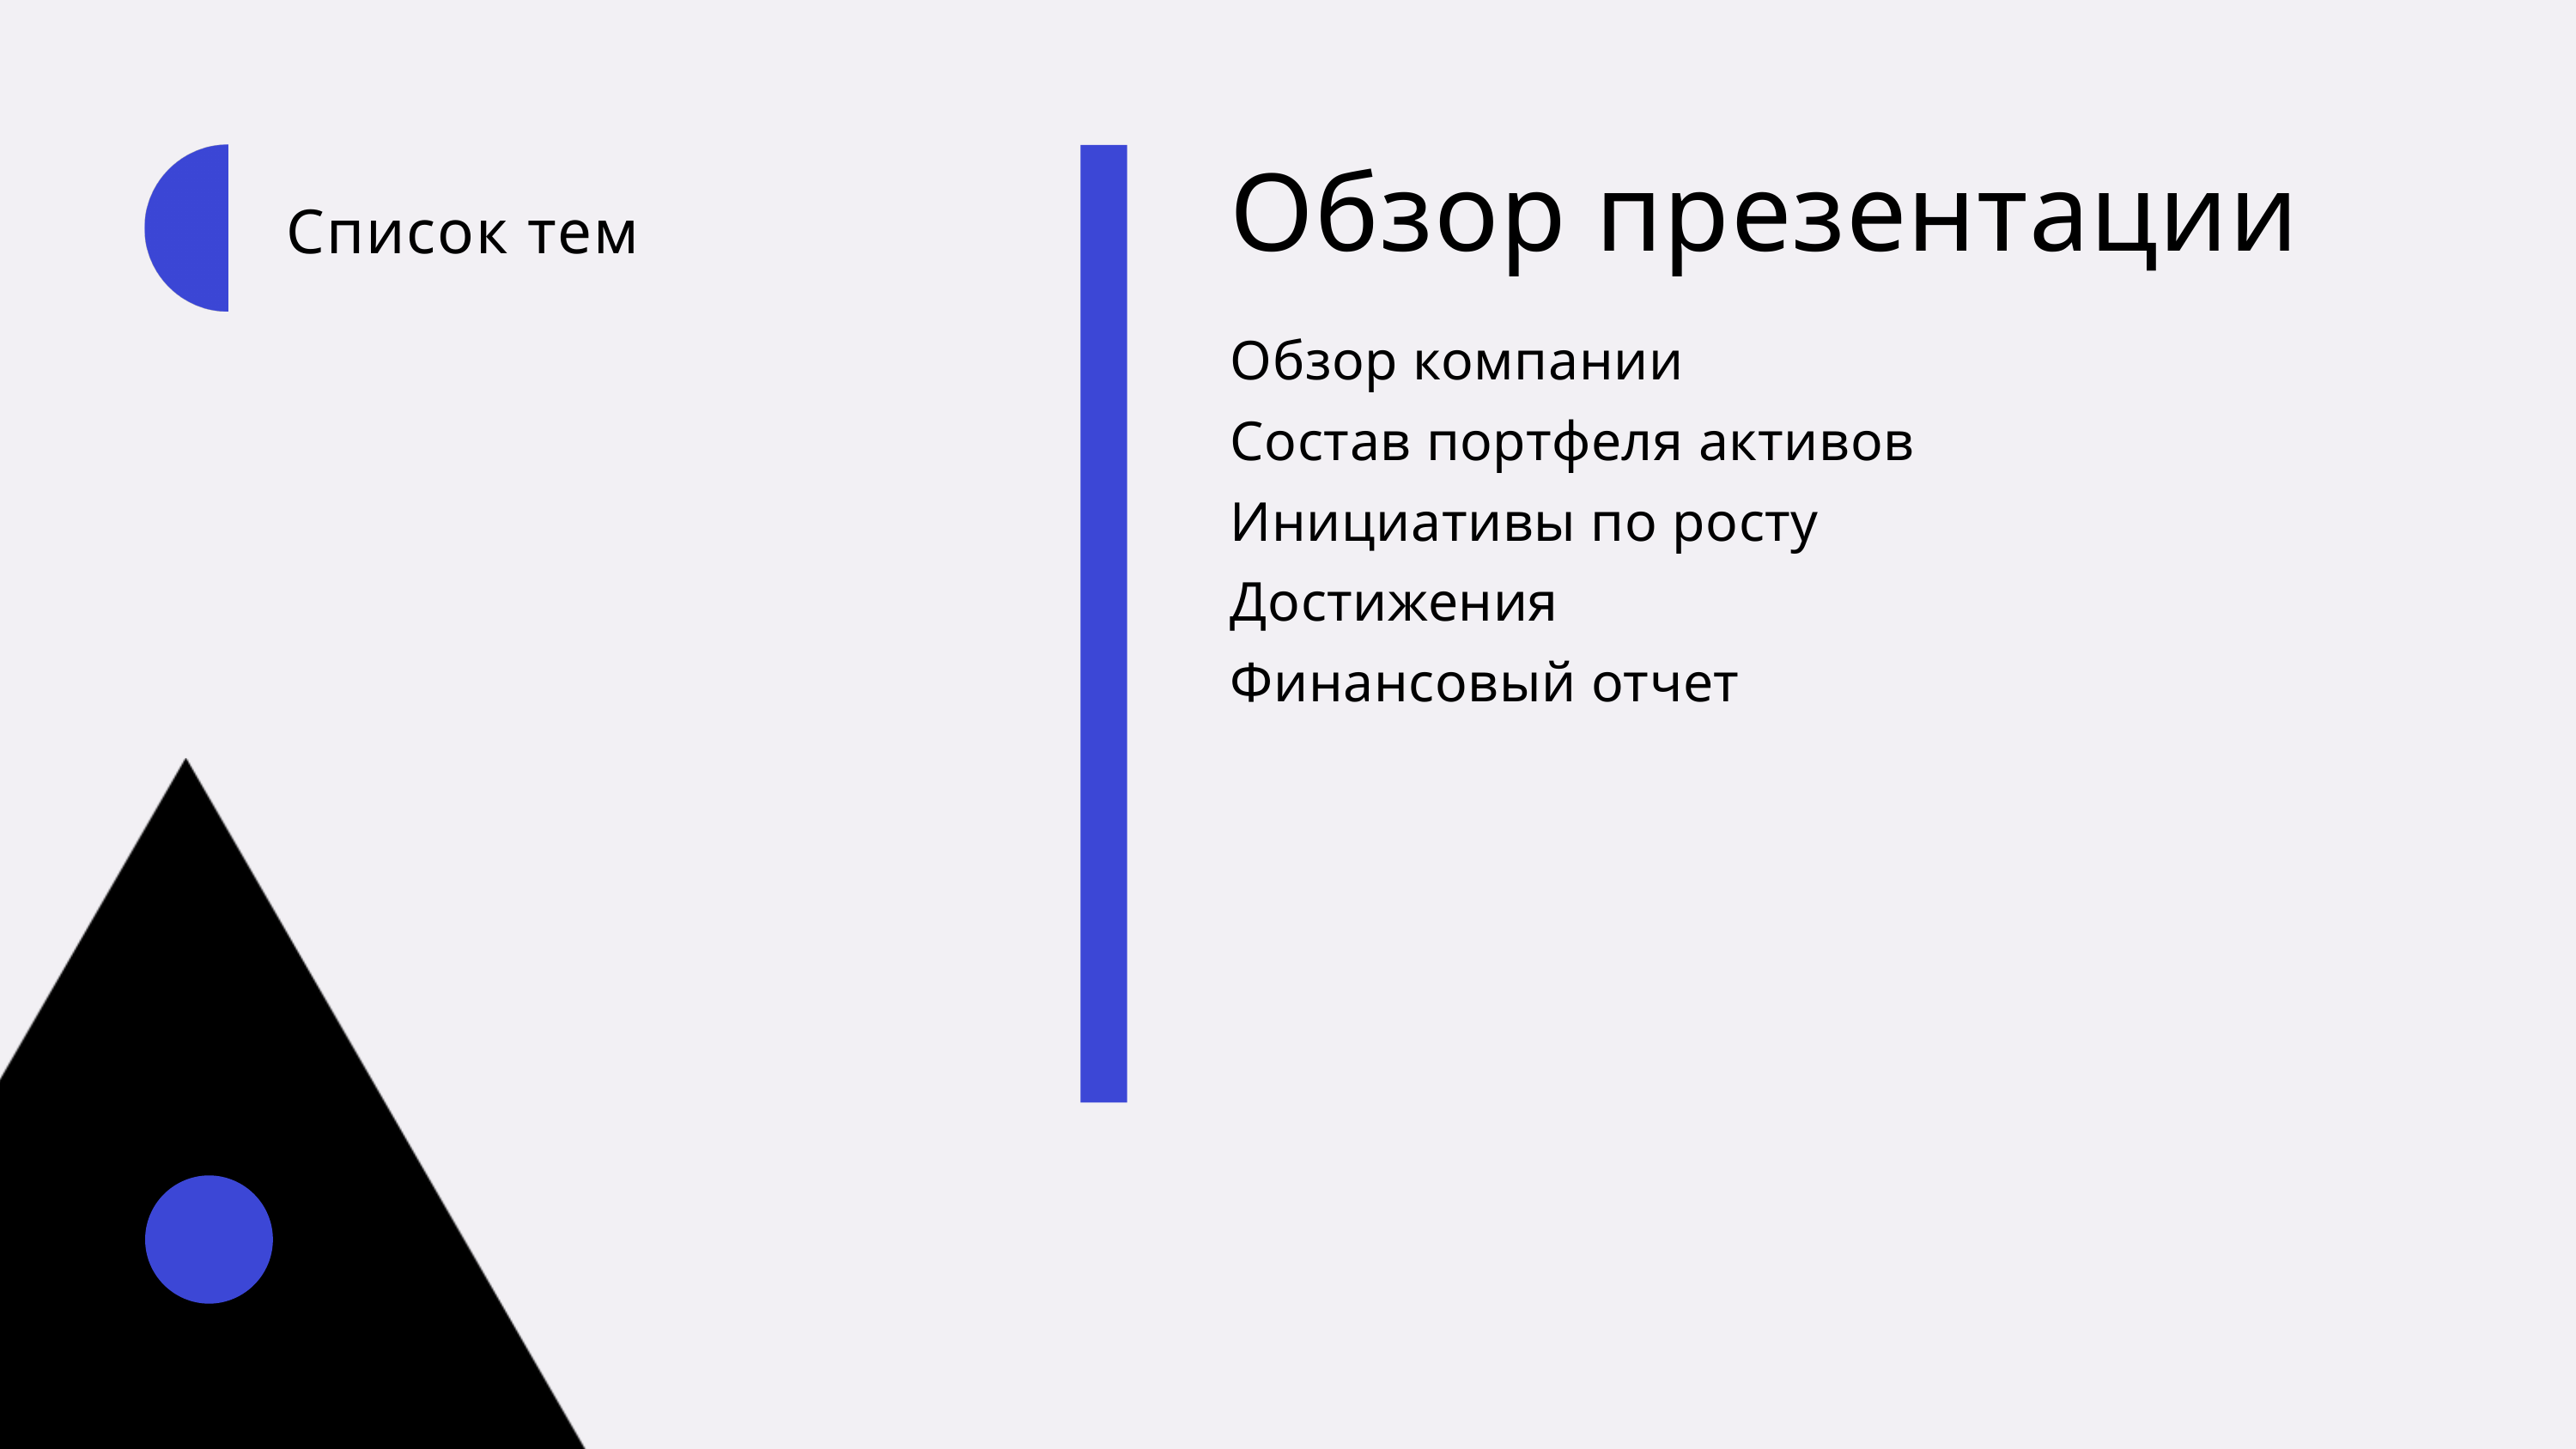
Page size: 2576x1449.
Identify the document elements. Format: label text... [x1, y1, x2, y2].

text_box [1080, 144, 1127, 1103]
picture [102, 145, 270, 312]
text_box Список тем [286, 186, 968, 266]
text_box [1230, 144, 2322, 706]
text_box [144, 1174, 274, 1304]
picture [0, 758, 620, 1449]
